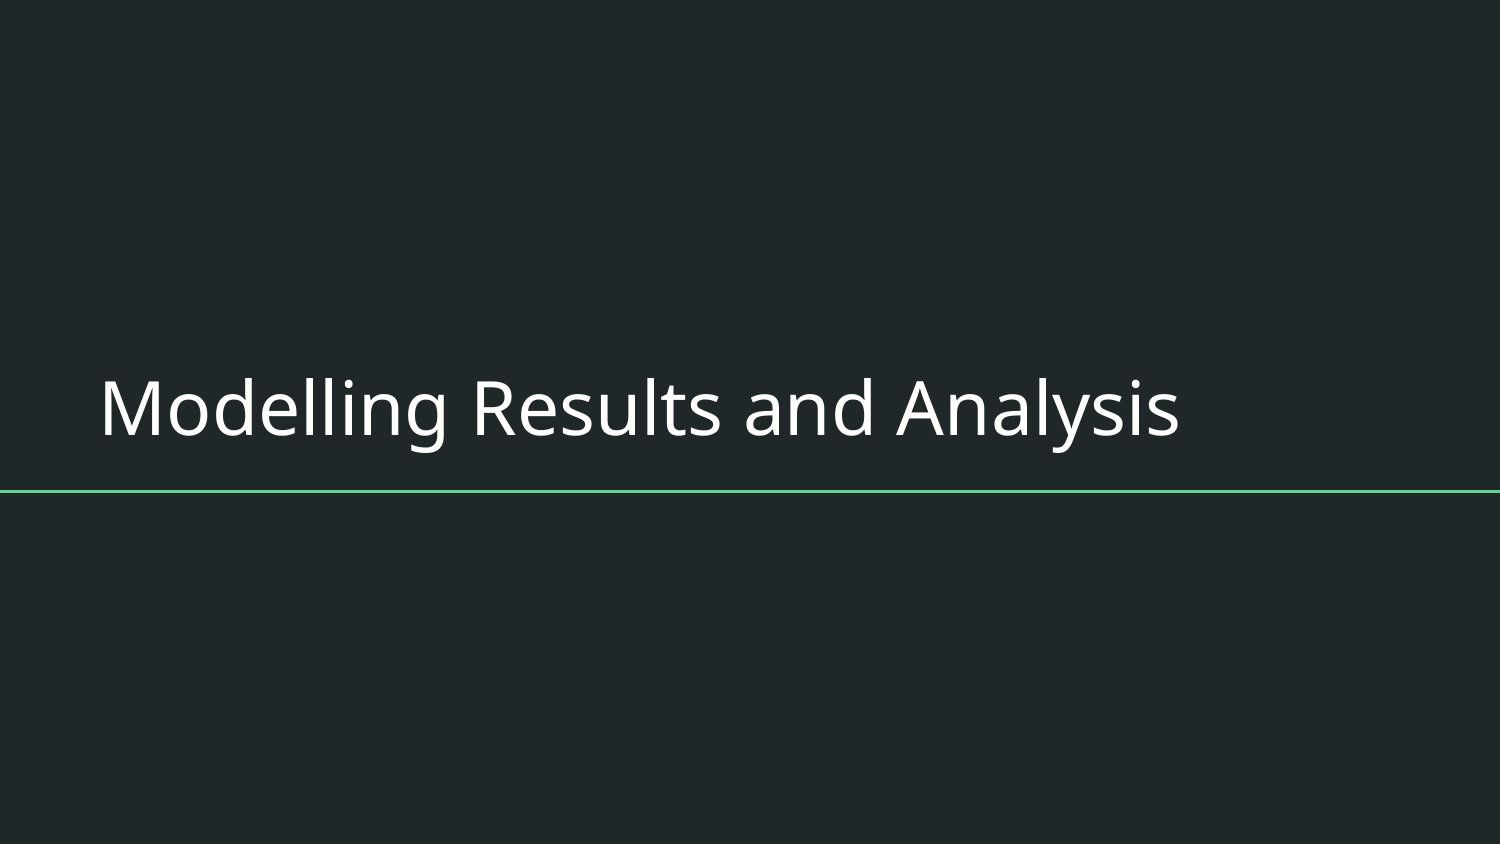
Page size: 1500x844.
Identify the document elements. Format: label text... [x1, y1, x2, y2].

title Modelling Results and Analysis [83, 337, 1417, 466]
